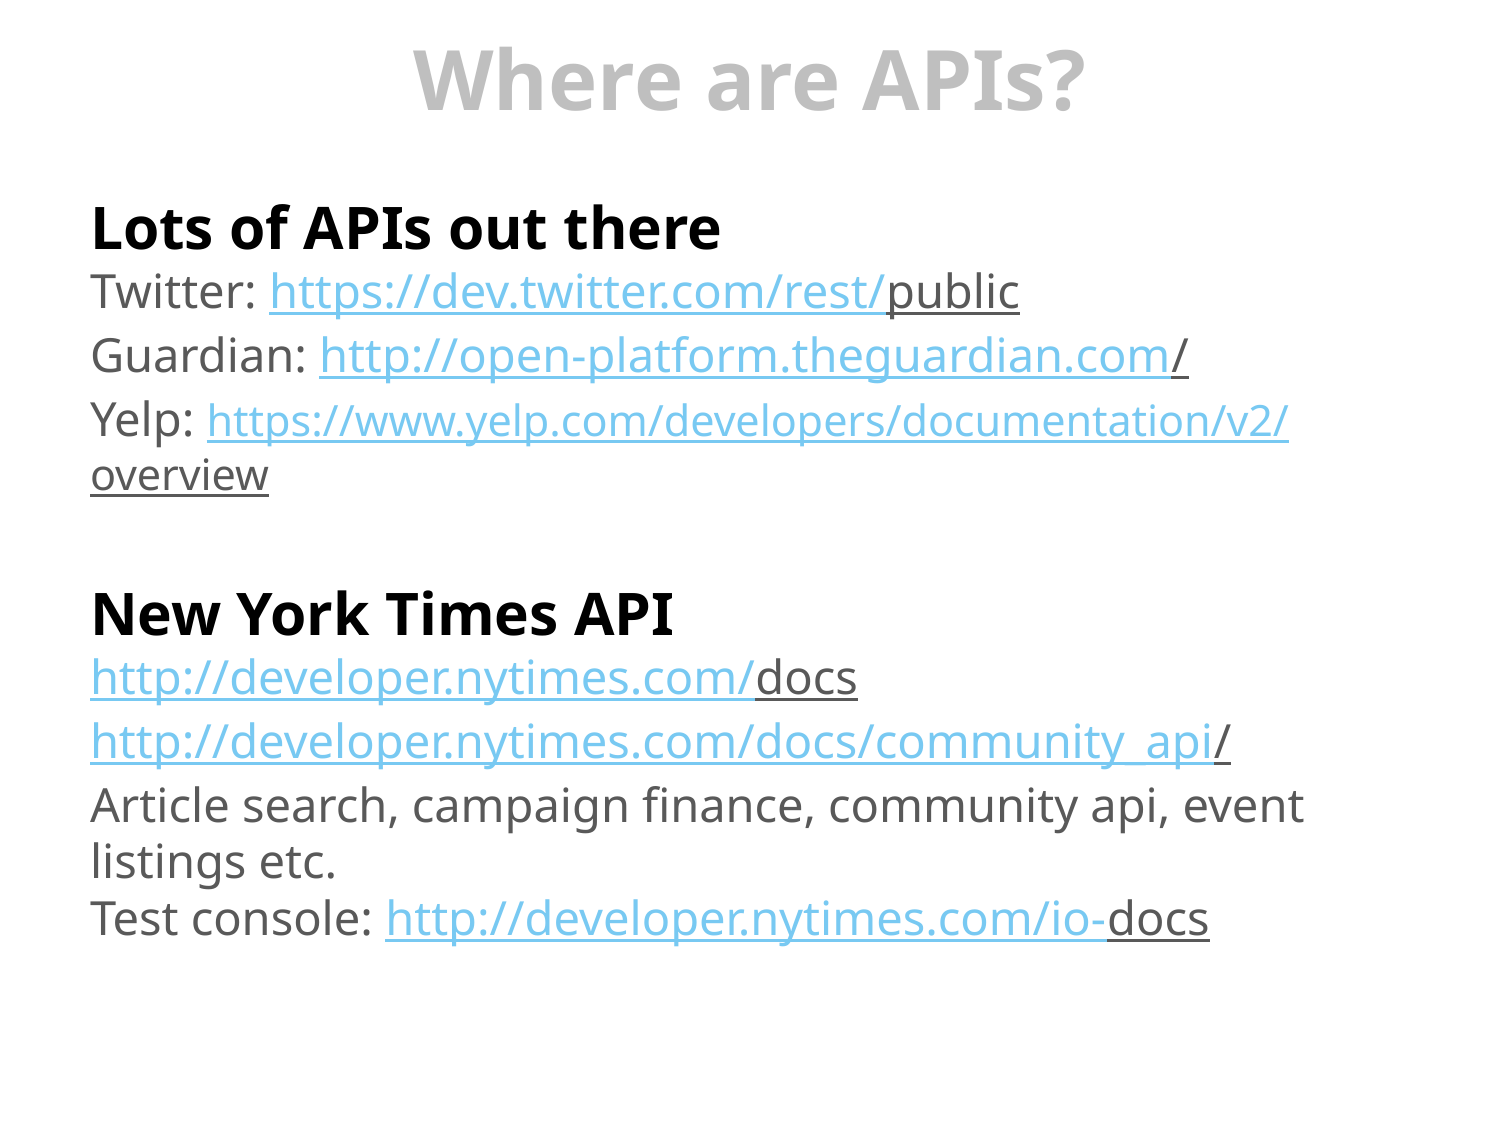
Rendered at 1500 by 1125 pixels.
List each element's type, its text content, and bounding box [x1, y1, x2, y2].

title Where are APIs? [75, 15, 1425, 138]
list Lots of APIs out there Twitter: https://dev.twitter.com/rest/public Guardian: http://open-platform.theguardian.com/ Yelp: https://www.yelp.com/developers/documentation/v2/overview New York Times API http://developer.nytimes.com/docs http://developer.nytimes.com/docs/community_api/ Article search, campaign finance, community api, event listings etc. Test console: http://developer.nytimes.com/io-docs [75, 183, 1425, 963]
